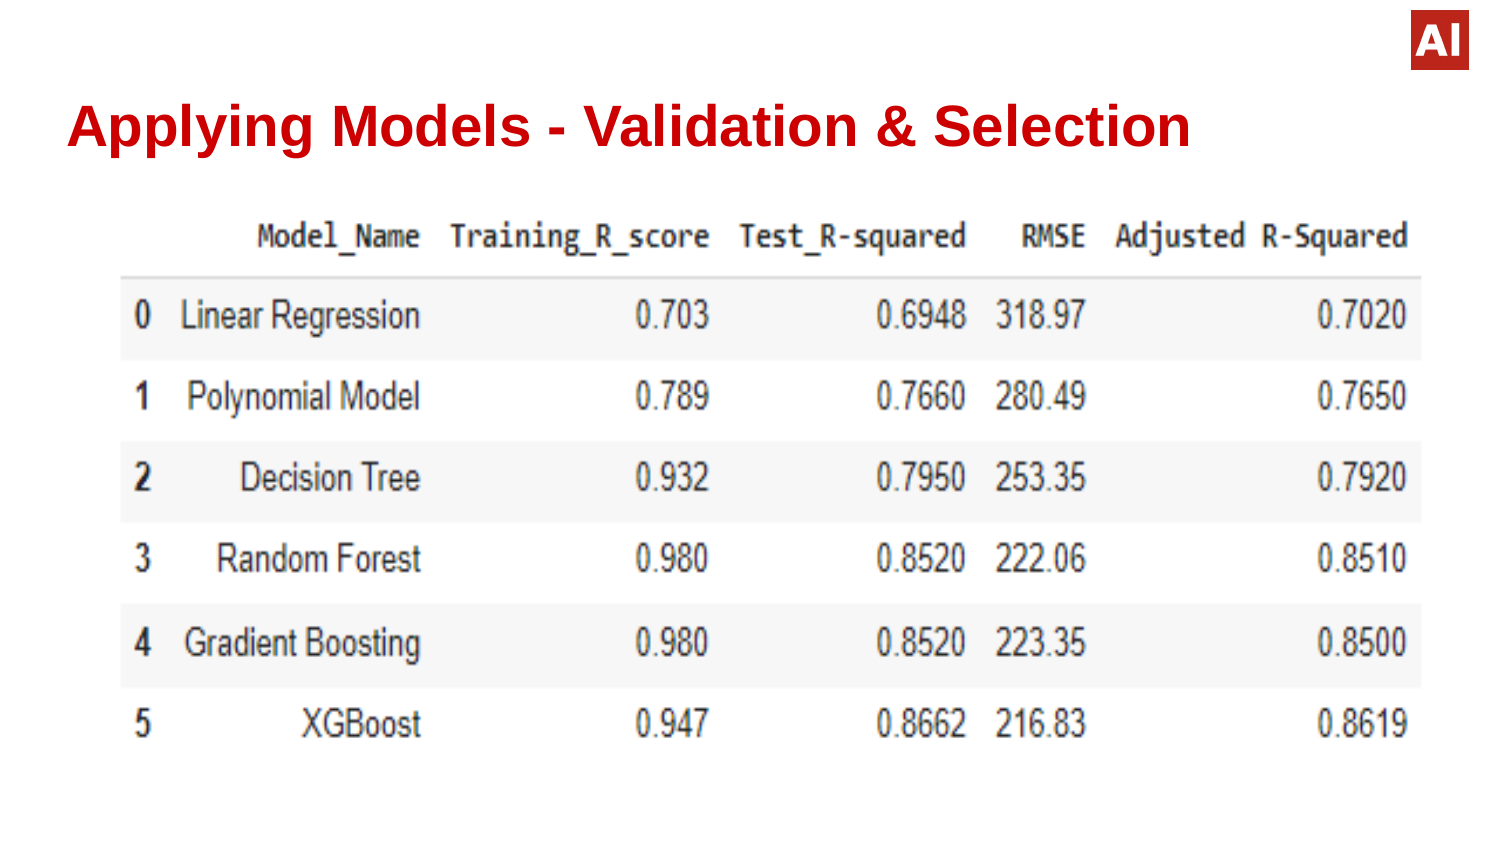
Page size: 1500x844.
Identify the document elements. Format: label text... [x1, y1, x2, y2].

title Applying Models - Validation & Selection [51, 72, 1449, 167]
picture [50, 192, 1444, 768]
picture [1411, 10, 1469, 70]
